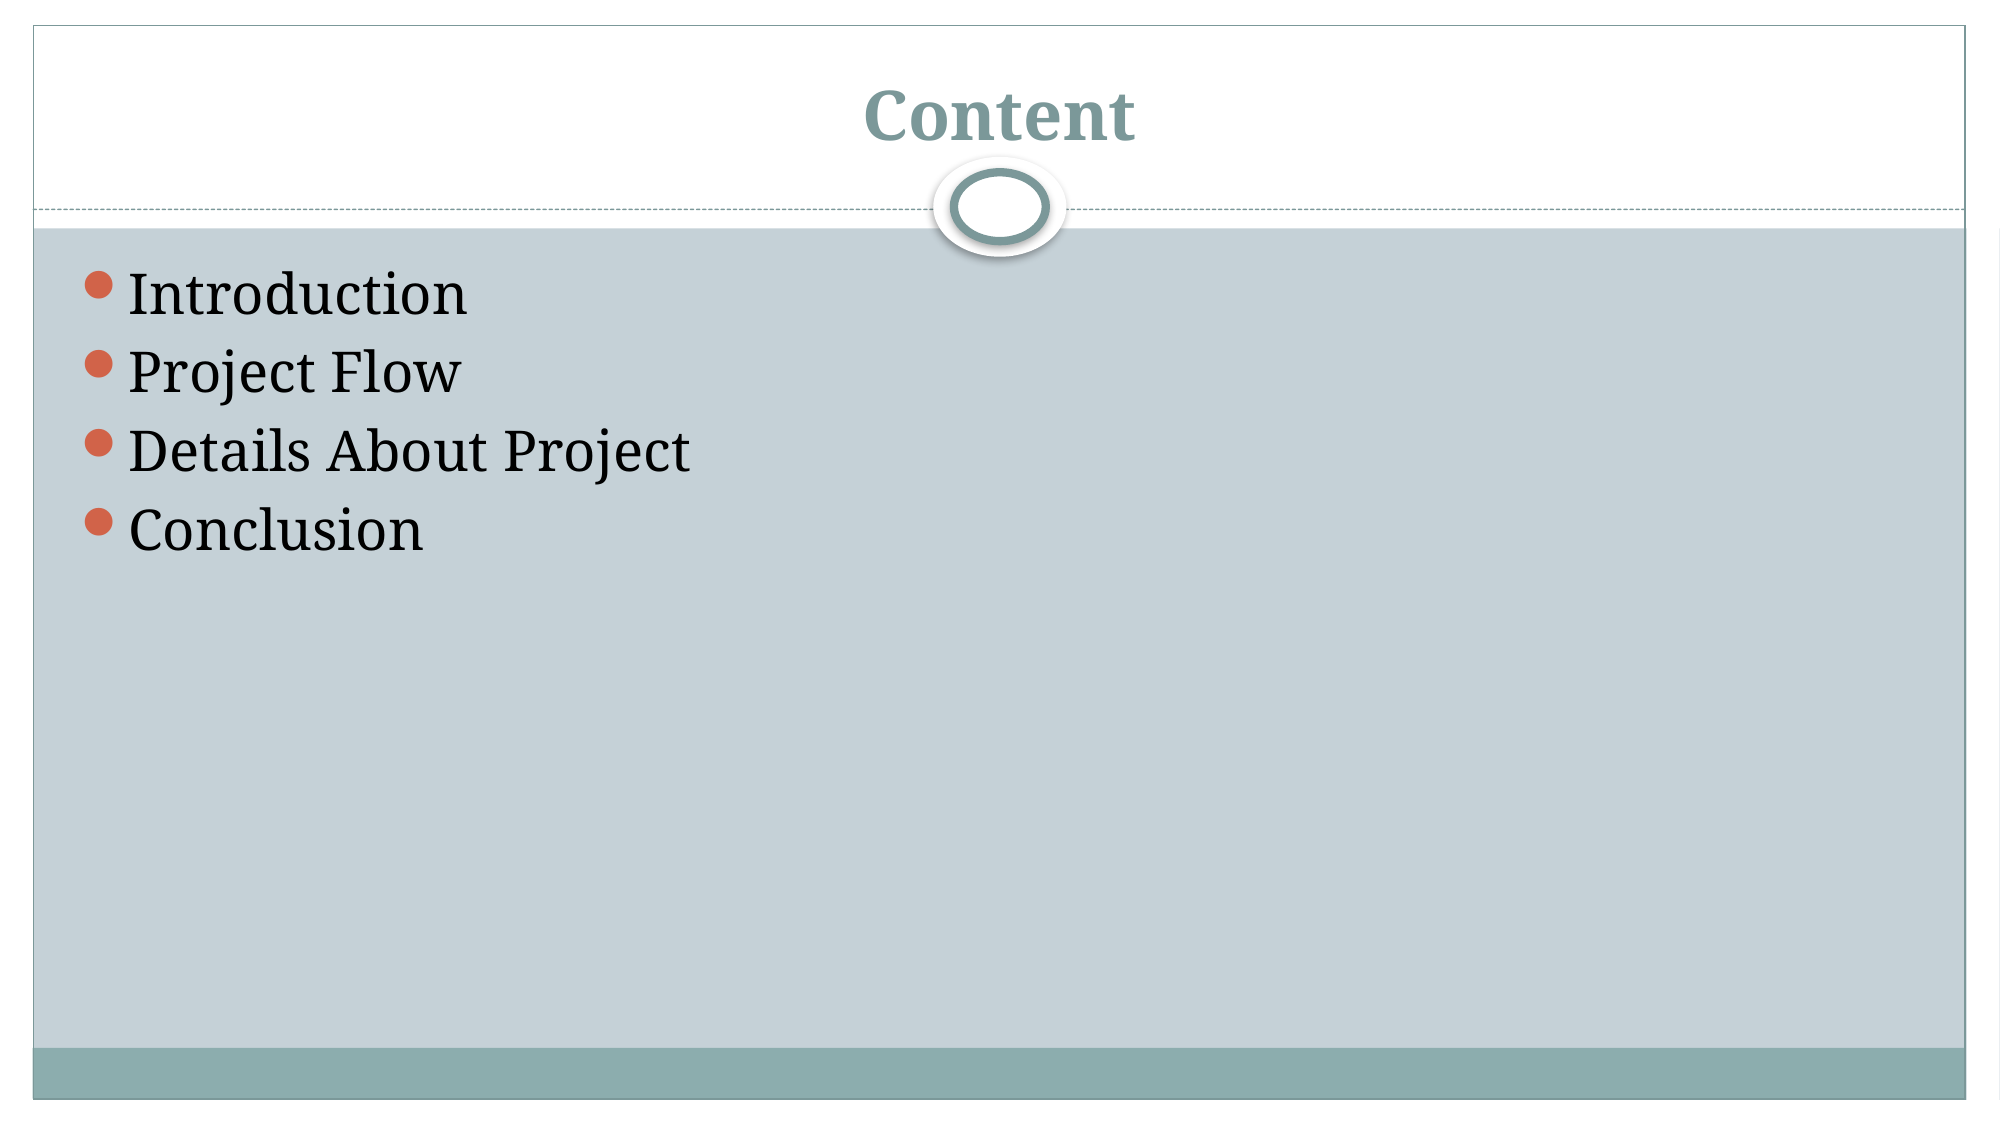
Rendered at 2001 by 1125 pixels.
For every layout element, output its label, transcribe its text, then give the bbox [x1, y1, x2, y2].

text_box Content [66, 37, 1933, 162]
text_box Introduction Project Flow Details About Project Conclusion [65, 250, 1926, 1001]
